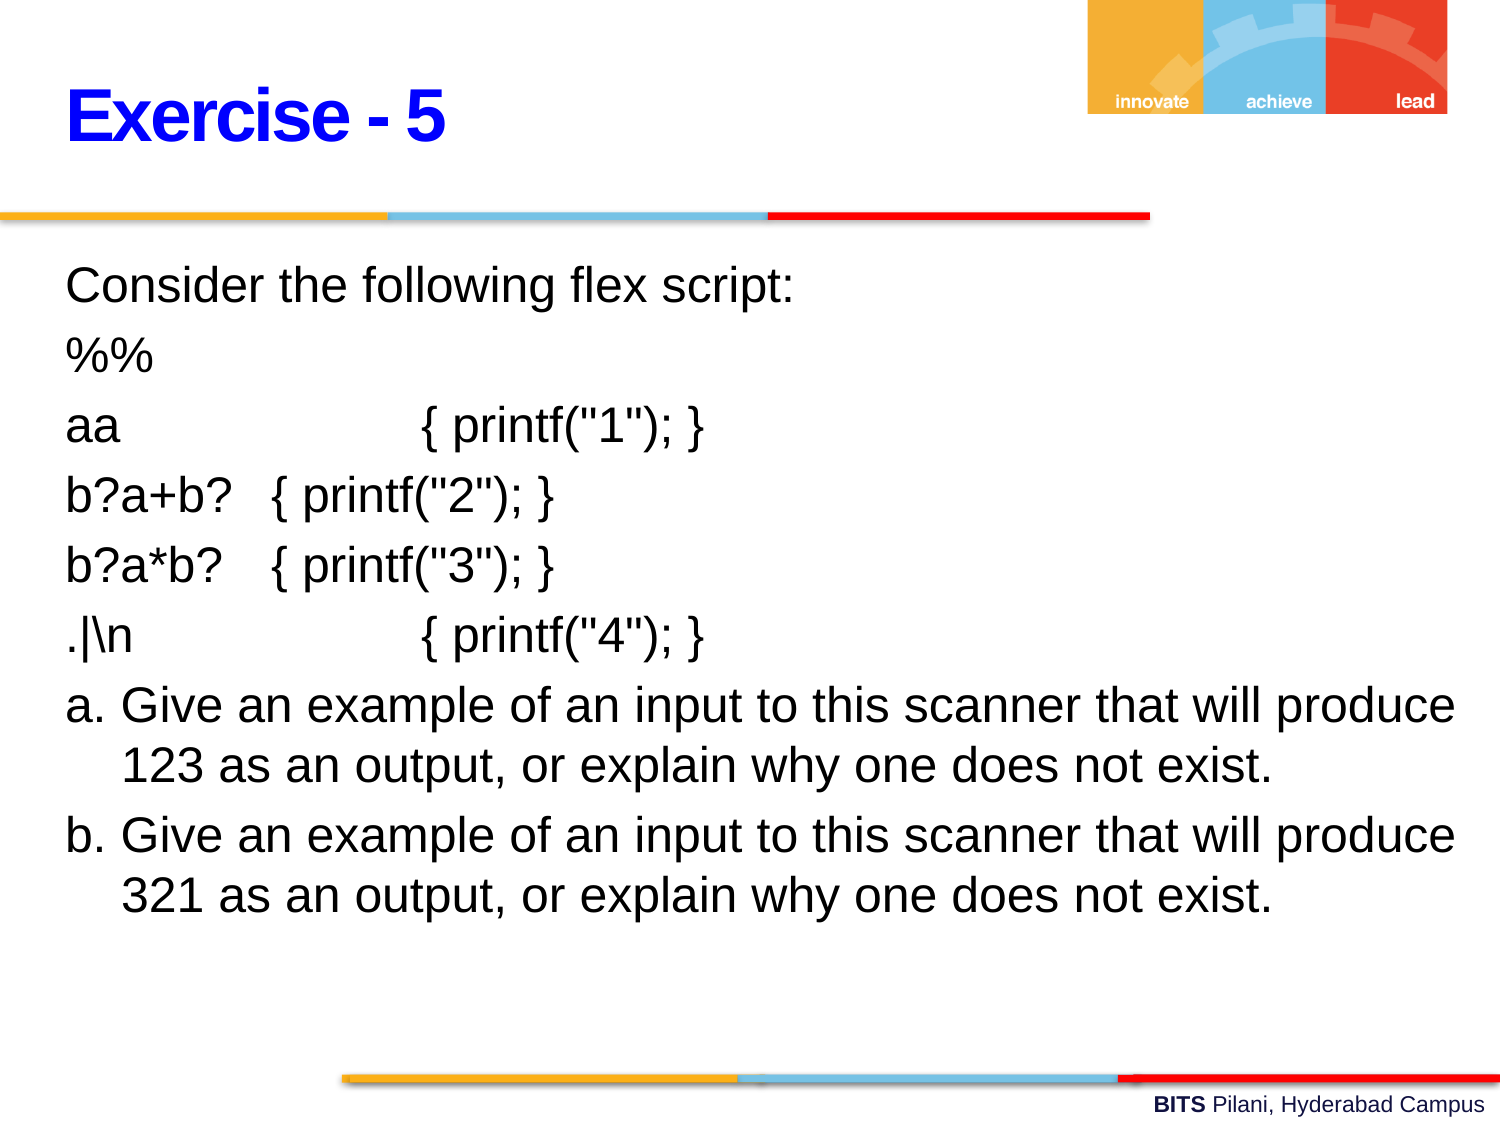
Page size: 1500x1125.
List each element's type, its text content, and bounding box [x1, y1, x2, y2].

list Exercise - 5 [50, 24, 1088, 213]
list Consider the following flex script: %% aa { printf("1"); } b?a+b? { printf("2"); } b?a*b? { printf("3"); } .|\n { printf("4"); } a. Give an example of an input to this scanner that will produce 123 as an output, or explain why one does not exist. b. Give an example of an input to this scanner that will produce 321 as an output, or explain why one does not exist. [50, 245, 1488, 988]
picture [1087, 0, 1448, 114]
